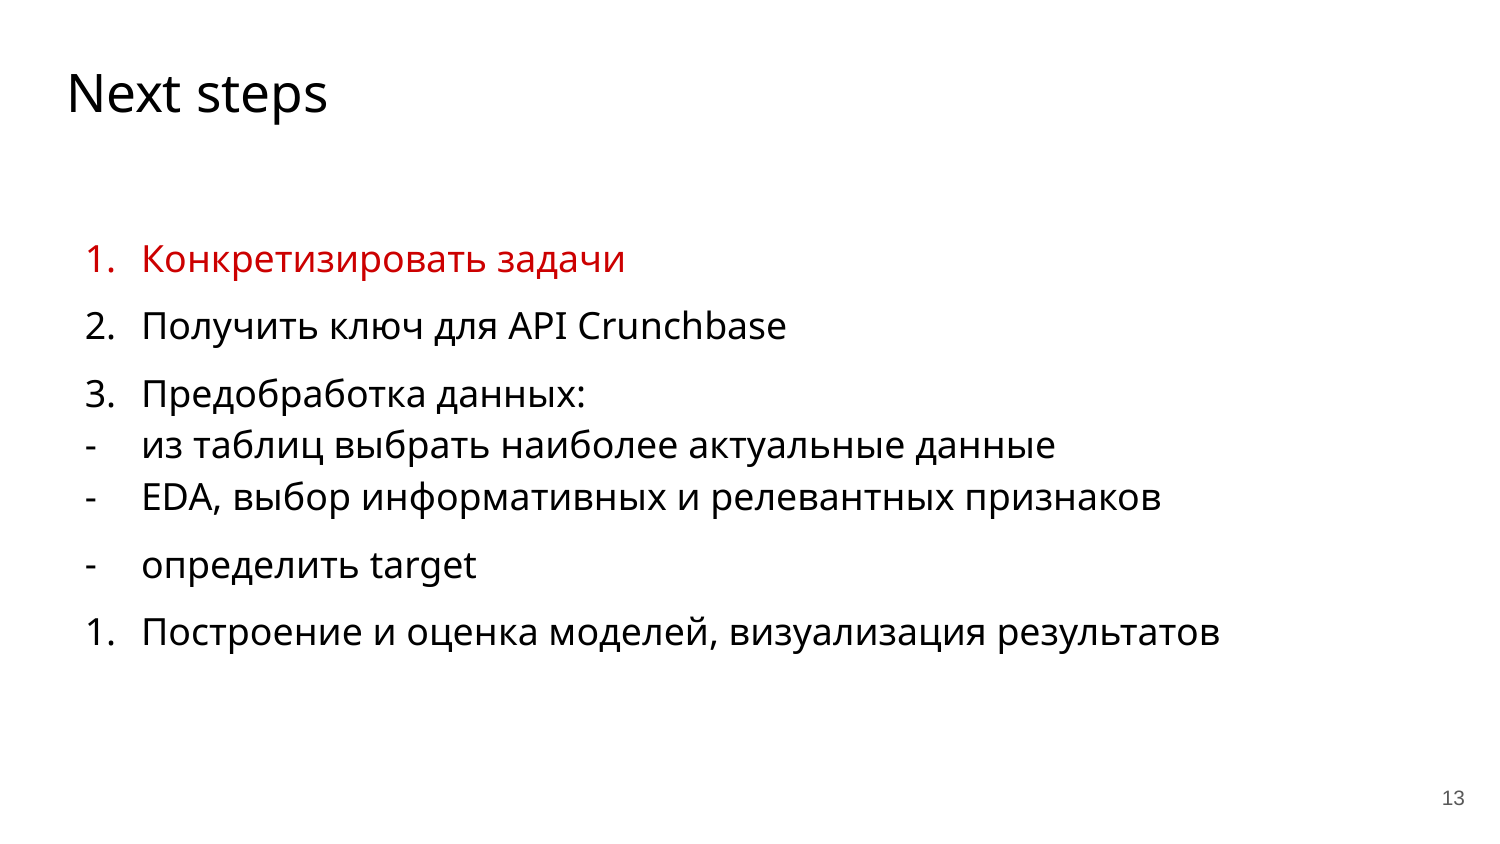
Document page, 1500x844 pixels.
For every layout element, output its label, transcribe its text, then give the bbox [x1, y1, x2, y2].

list Конкретизировать задачи Получить ключ для API Crunchbase Предобработка данных: из таблиц выбрать наиболее актуальные данные EDA, выбор информативных и релевантных признаков определить target Построение и оценка моделей, визуализация результатов [51, 197, 1449, 758]
title Next steps [51, 44, 1449, 138]
slide_number ‹#› [1389, 764, 1480, 830]
